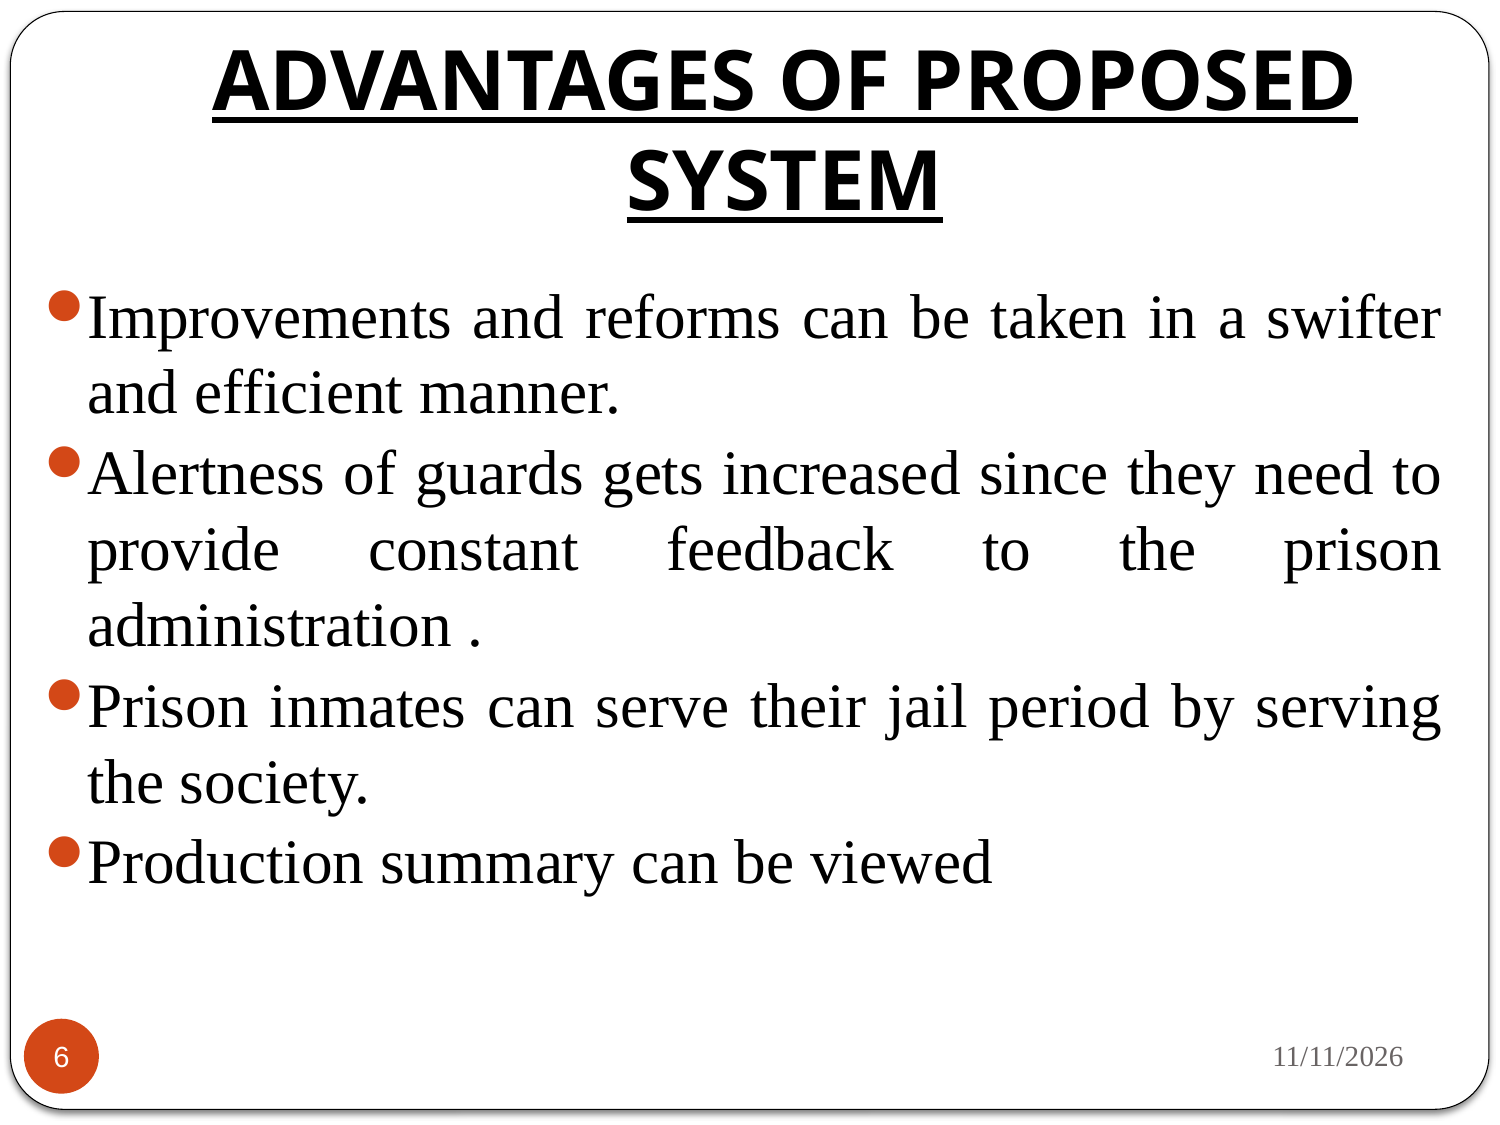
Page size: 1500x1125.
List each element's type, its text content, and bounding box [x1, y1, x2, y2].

slide_number 31-Oct-15 [1012, 1015, 1419, 1094]
list Improvements and reforms can be taken in a swifter and efficient manner. Alertness of guards gets increased since they need to provide constant feedback to the prison administration . Prison inmates can serve their jail period by serving the society. Production summary can be viewed [29, 266, 1460, 918]
title ADVANTAGES OF PROPOSED SYSTEM [147, 54, 1423, 243]
slide_number 6 [23, 1018, 99, 1094]
